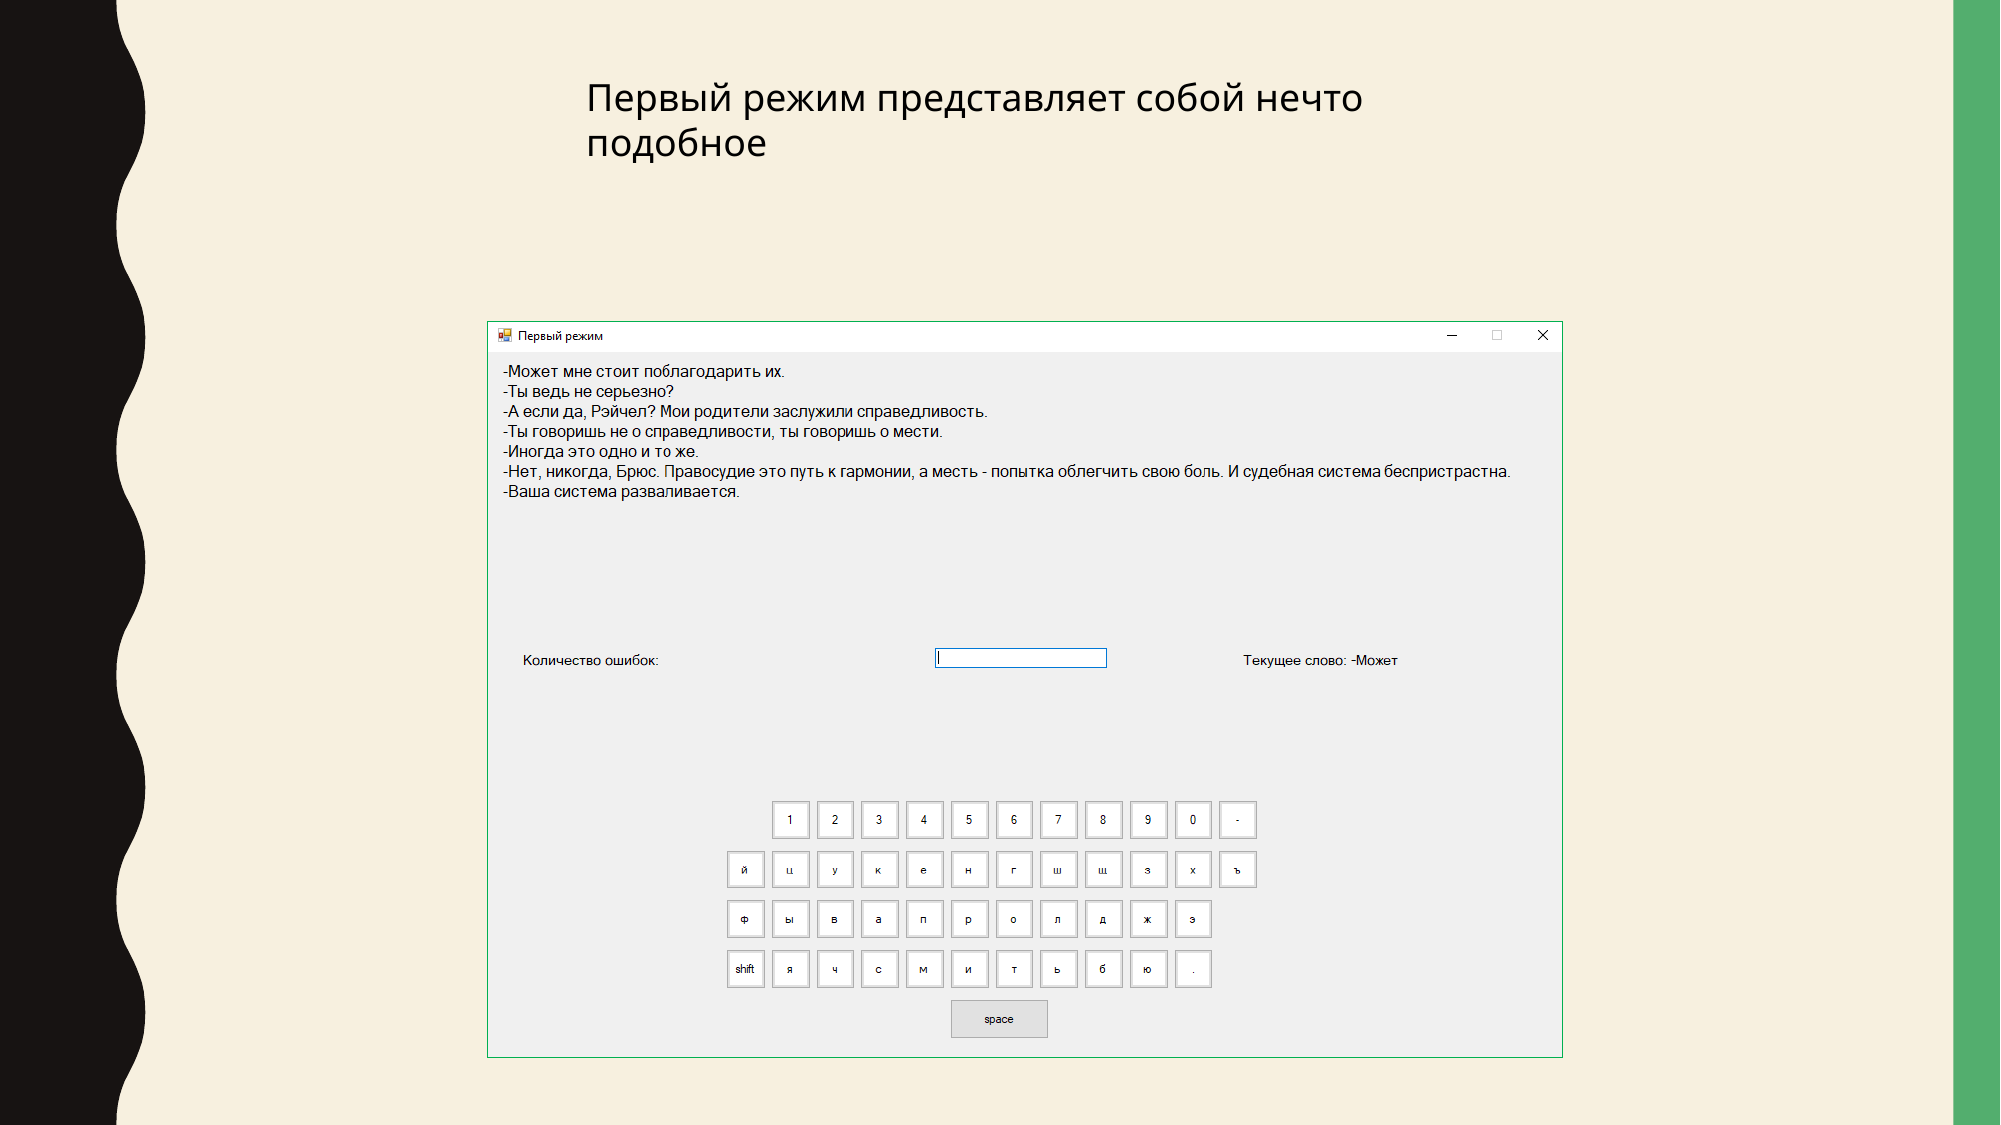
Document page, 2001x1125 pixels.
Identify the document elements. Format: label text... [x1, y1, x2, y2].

text_box Первый режим представляет собой нечто подобное [571, 66, 1479, 172]
picture [487, 321, 1563, 1059]
